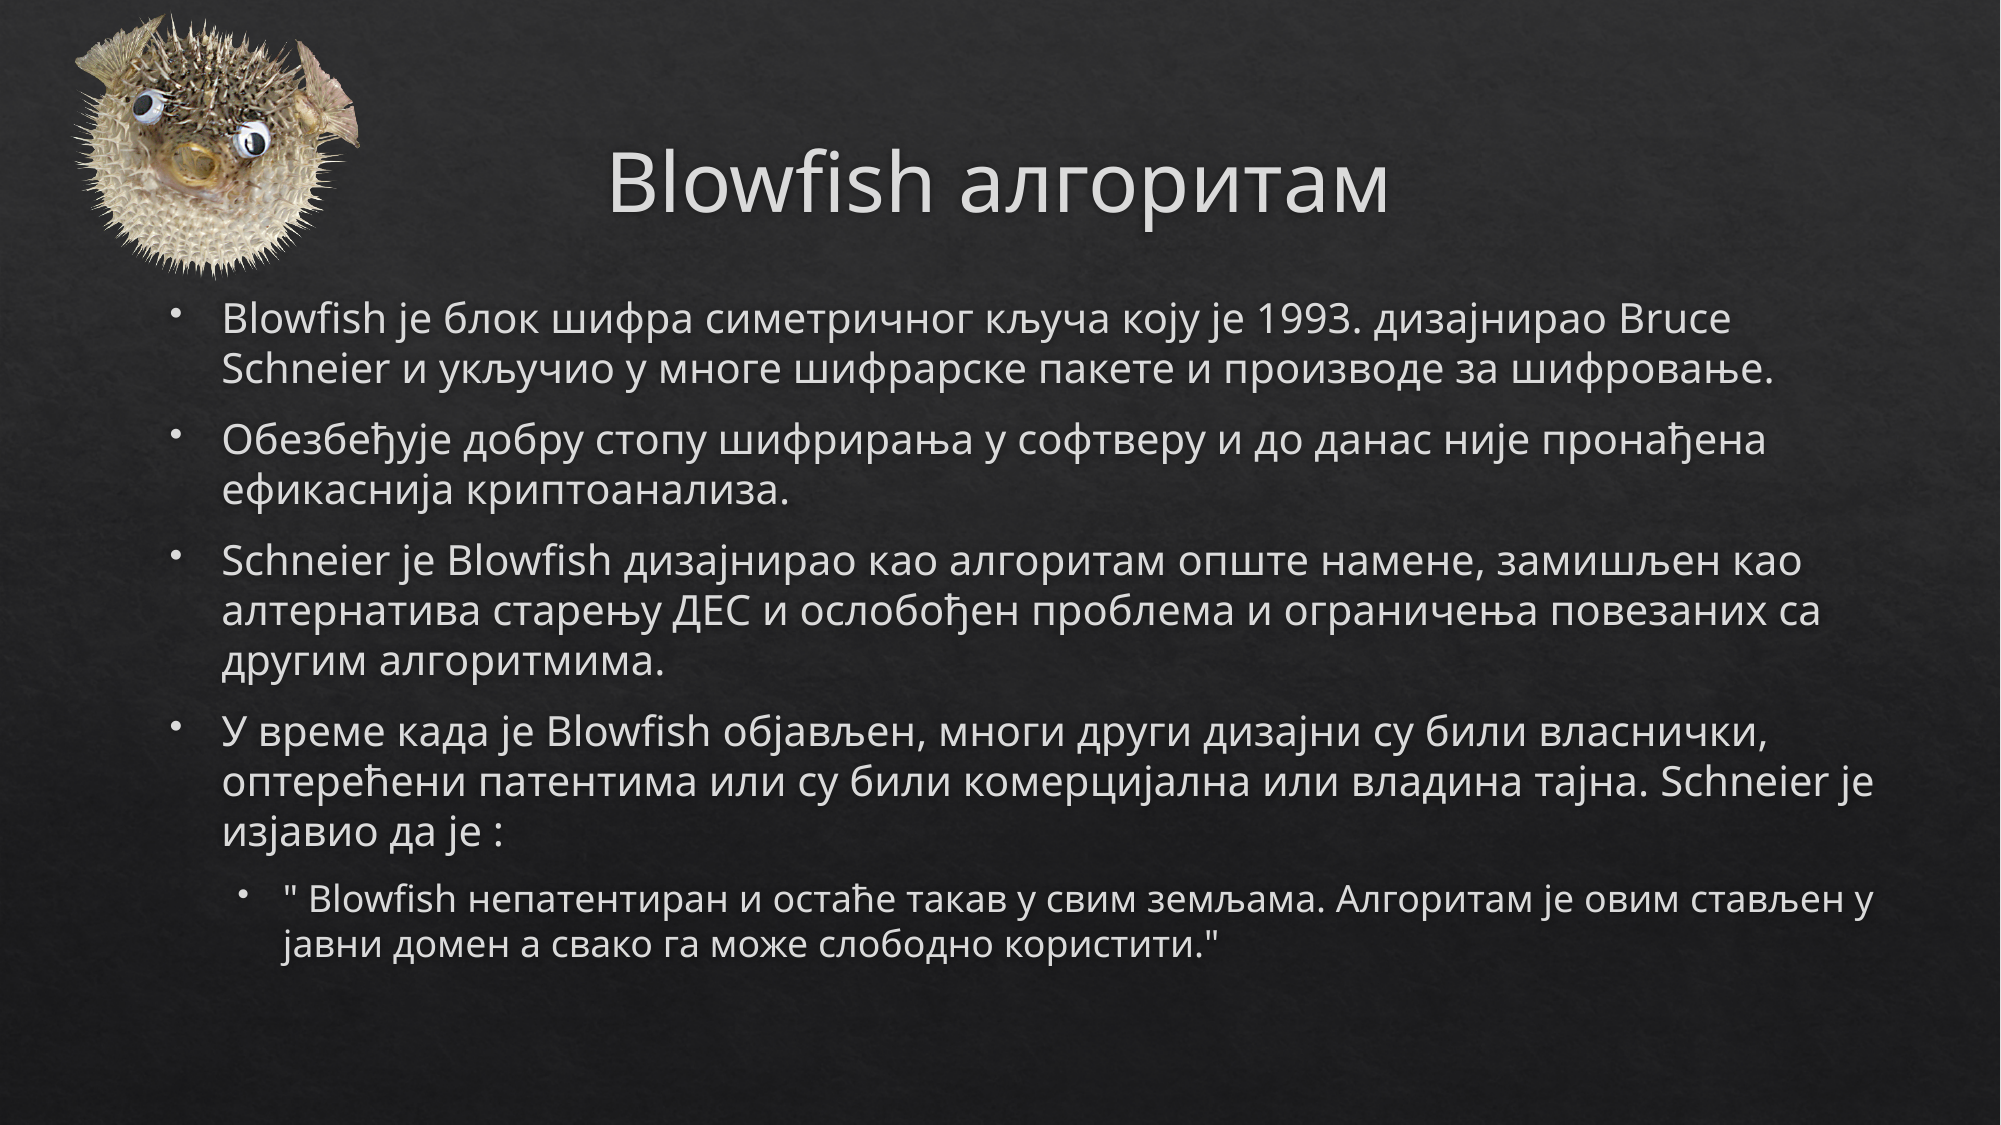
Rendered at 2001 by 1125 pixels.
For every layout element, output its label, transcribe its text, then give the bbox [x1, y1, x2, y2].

list Blowfish је блок шифра симетричног кључа коју је 1993. дизајнирао Bruce Schneier и укључио у многе шифрарске пакете и производе за шифровање. Обезбеђује добру стопу шифрирања у софтверу и до данас није пронађена ефикаснија криптоанализа. Schneier је Blowfish дизајнирао као алгоритам опште намене, замишљен као алтернатива старењу ДЕС и ослобођен проблема и ограничења повезаних са другим алгоритмима. У време када је Blowfish објављен, многи други дизајни су били власнички, оптерећени патентима или су били комерцијална или владина тајна. Schneier је изјавио да је : " Blowfish непатентиран и остаће такав у свим земљама. Алгоритам је овим стављен у јавни домен а свако га може слободно користити." [149, 284, 1892, 1044]
picture [62, 4, 367, 285]
title Blowfish алгоритам [373, 99, 1849, 260]
